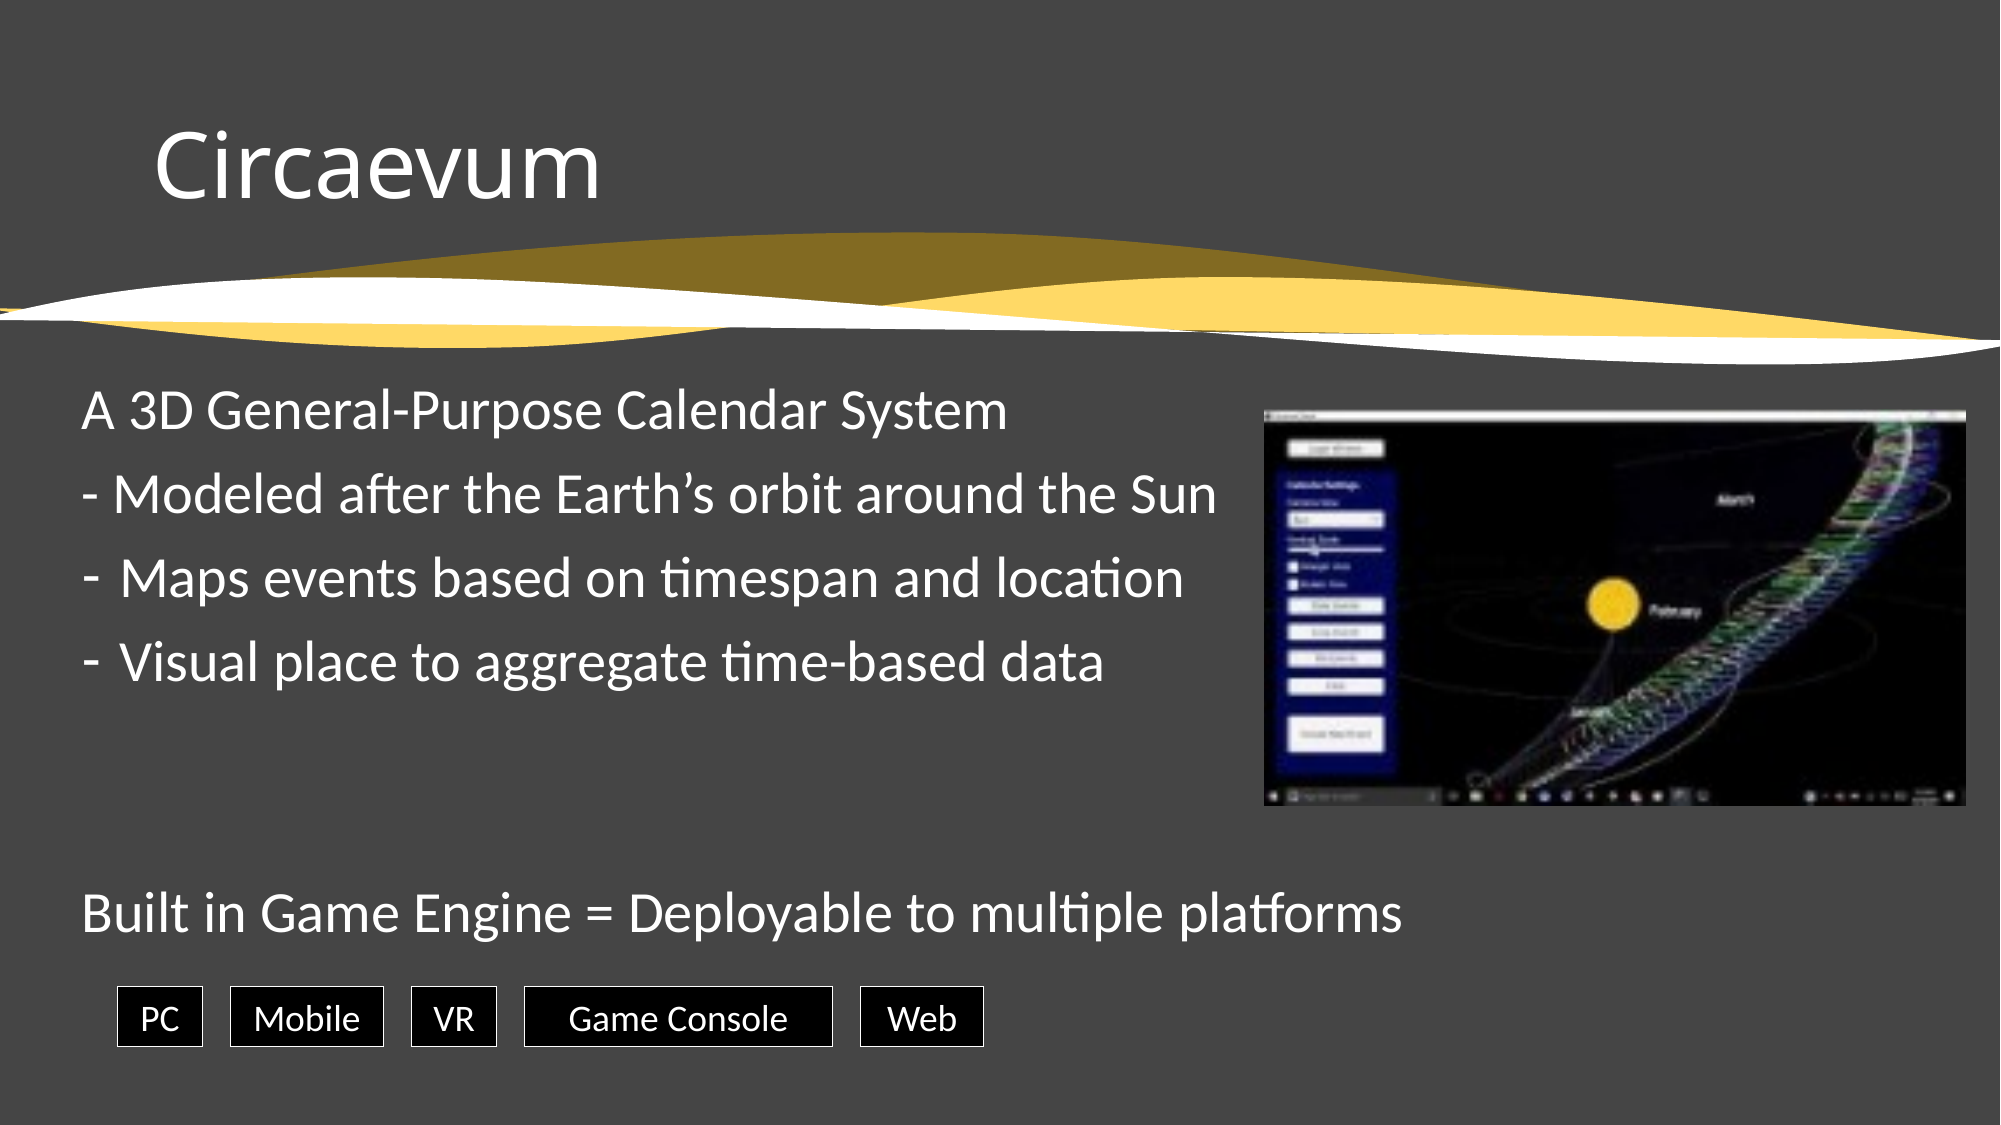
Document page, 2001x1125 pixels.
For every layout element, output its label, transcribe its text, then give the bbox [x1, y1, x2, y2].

list A 3D General-Purpose Calendar System - Modeled after the Earth’s orbit around the Sun Maps events based on timespan and location Visual place to aggregate time-based data Built in Game Engine = Deployable to multiple platforms [66, 371, 2000, 1086]
title Circaevum [137, 59, 1863, 278]
text_box [0, 308, 18, 312]
text_box [0, 276, 2000, 366]
text_box [70, 321, 731, 350]
text_box Mobile [230, 986, 384, 1047]
text_box Game Console [524, 986, 833, 1047]
text_box [885, 276, 1981, 339]
text_box VR [411, 986, 497, 1047]
text_box Web [860, 986, 984, 1047]
text_box [255, 231, 1529, 304]
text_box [1263, 409, 1967, 807]
text_box PC [117, 986, 203, 1047]
